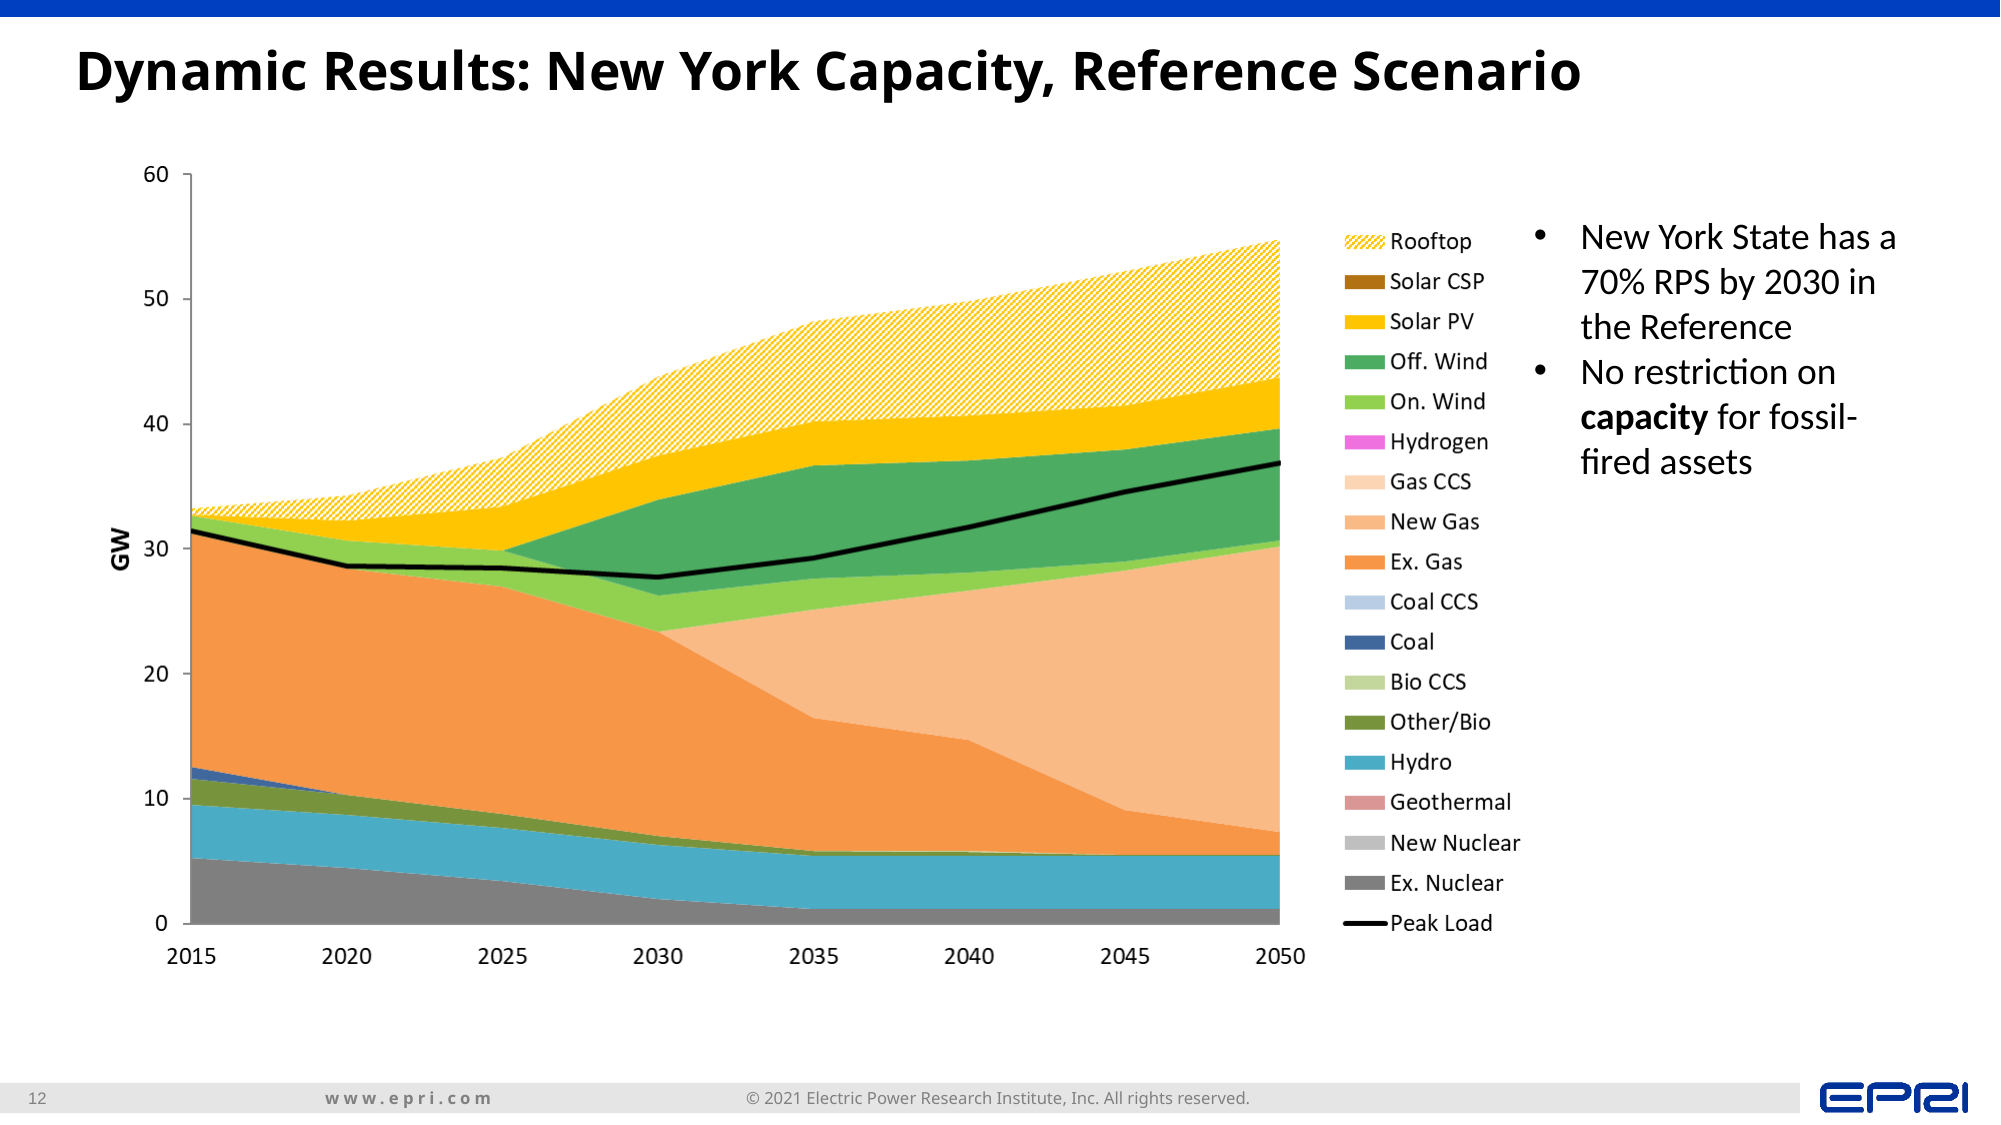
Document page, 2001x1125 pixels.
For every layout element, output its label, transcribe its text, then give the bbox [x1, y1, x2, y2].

picture [1820, 1082, 1968, 1113]
text_box New York State has a 70% RPS by 2030 in the Reference No restriction on capacity for fossil-fired assets [1534, 204, 1935, 489]
picture [74, 149, 1534, 985]
title Dynamic Results: New York Capacity, Reference Scenario [59, 29, 1936, 151]
